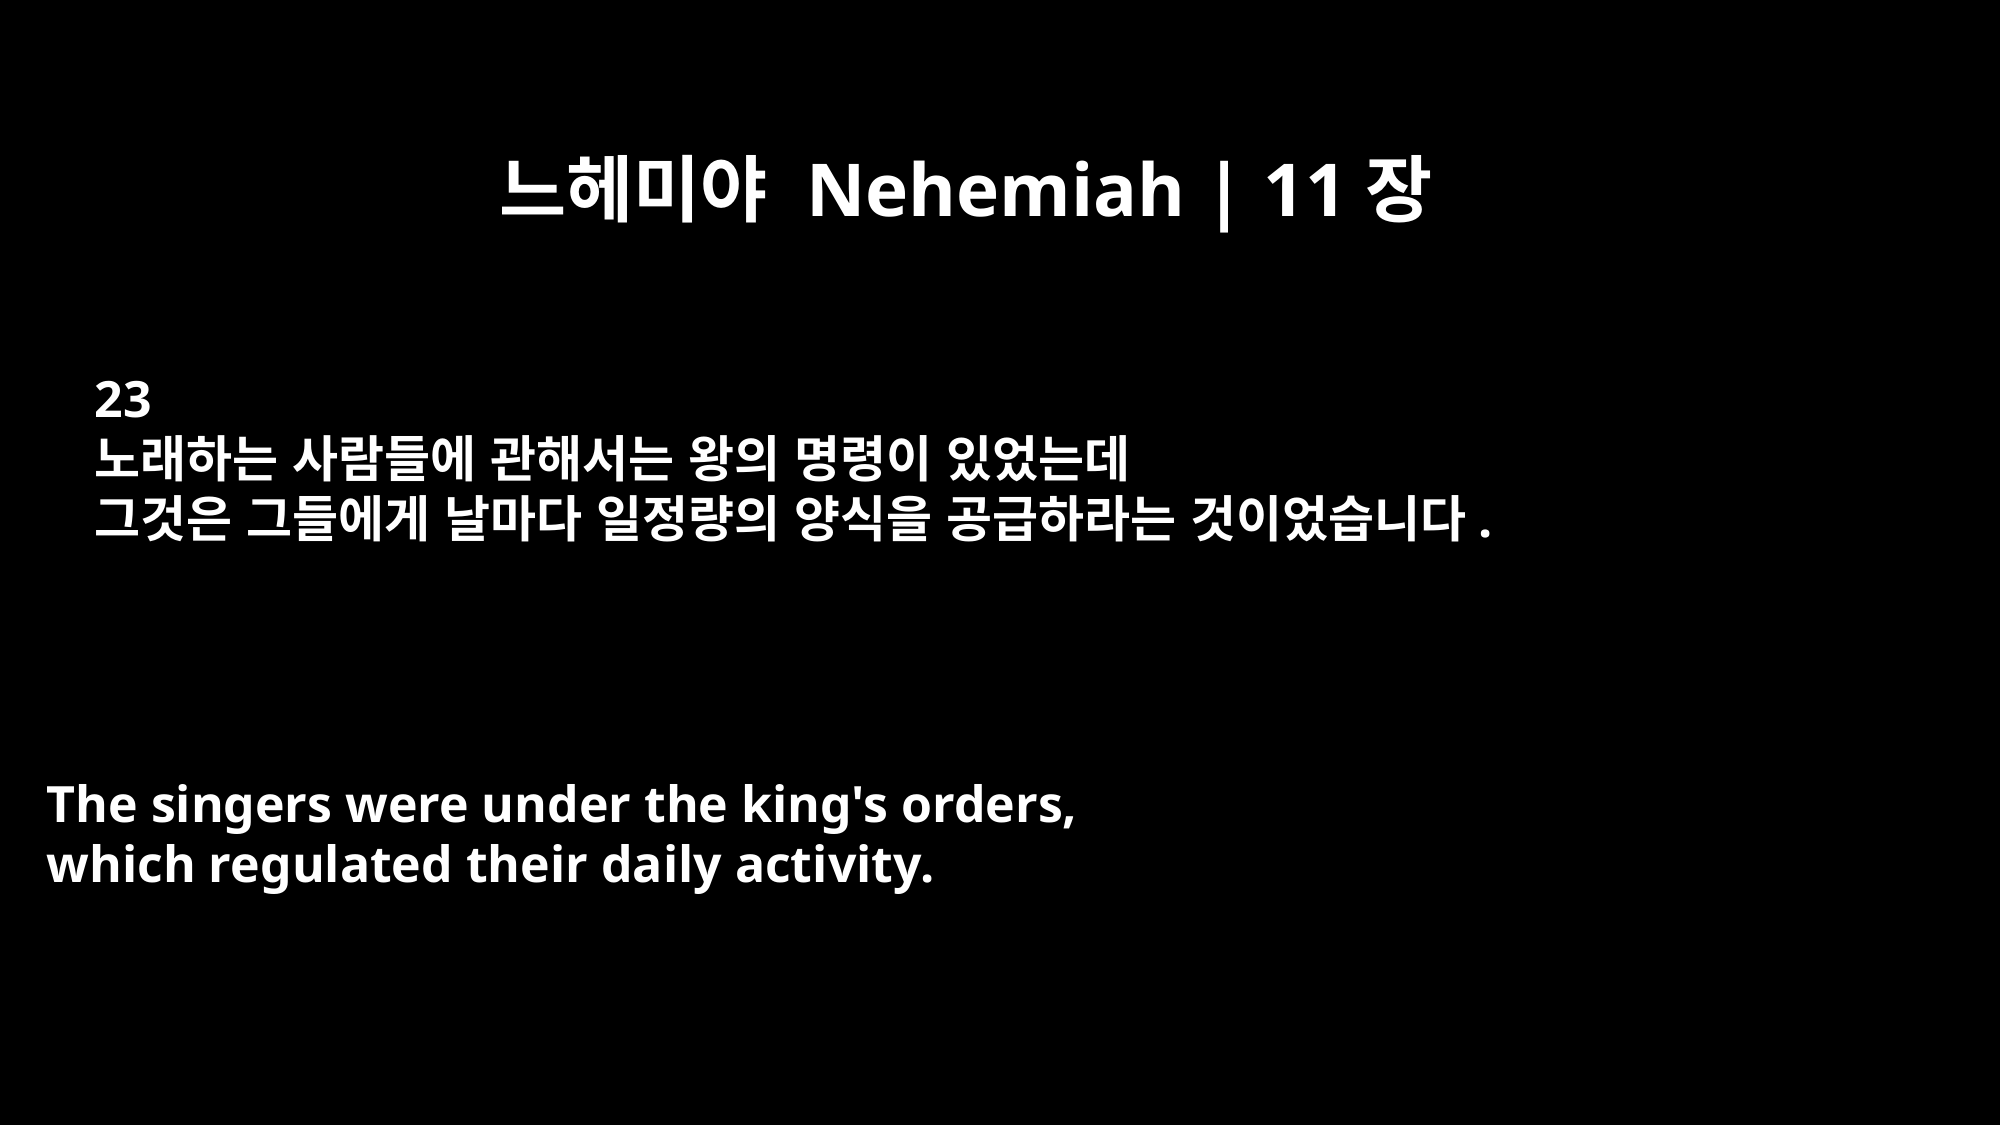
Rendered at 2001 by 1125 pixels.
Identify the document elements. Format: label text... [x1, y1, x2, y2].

text_box The singers were under the king's orders, which regulated their daily activity. [32, 764, 1106, 900]
text_box 23 노래하는 사람들에 관해서는 왕의 명령이 있었는데 그것은 그들에게 날마다 일정량의 양식을 공급하라는 것이었습니다. [80, 359, 1508, 555]
text_box 느헤미야 Nehemiah | 11장 [484, 136, 1448, 239]
